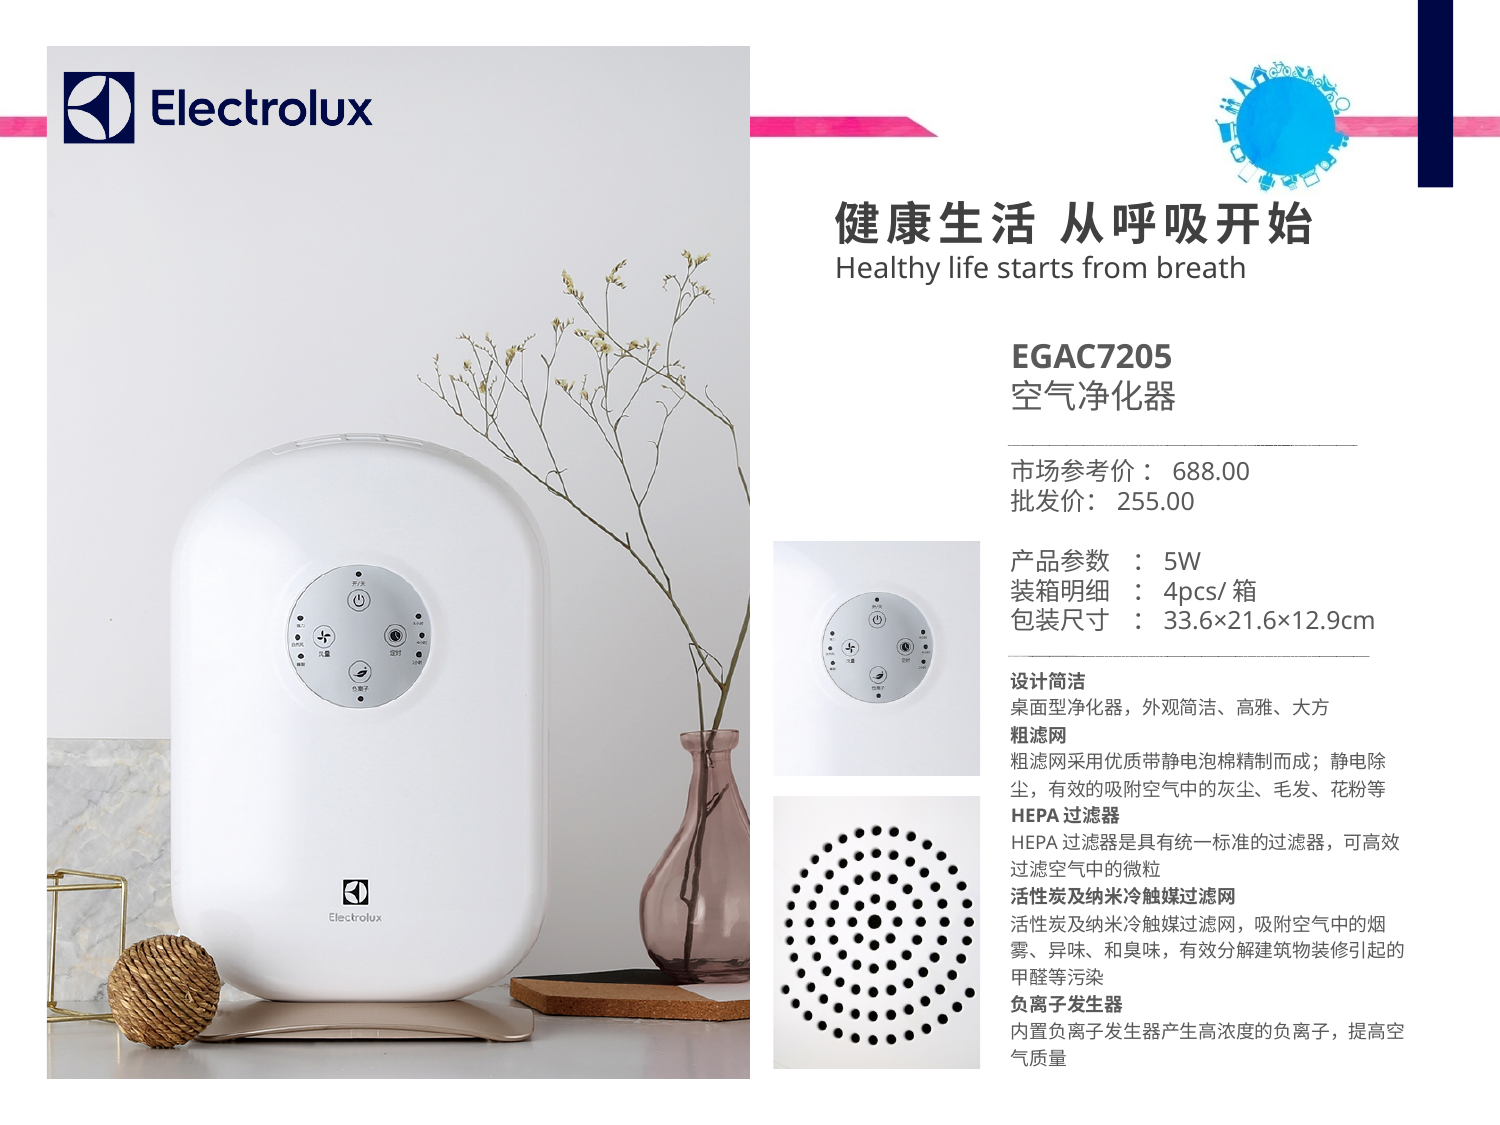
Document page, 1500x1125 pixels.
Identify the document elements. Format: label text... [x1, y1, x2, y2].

text_box [1416, 0, 1455, 190]
picture [0, 0, 1500, 1125]
text_box 健康生活 从呼吸开始 Healthy life starts from breath [820, 187, 1383, 293]
text_box EGAC7205 空气净化器 市场参考价 ：688.00 批发价：255.00 产品参数 ：5W 装箱明细 ：4pcs/箱 包装尺寸 ：33.6×21.6×12.9cm 设计简洁 桌面型净化器，外观简洁、高雅、大方 粗滤网 粗滤网采用优质带静电泡棉精制而成；静电除 尘，有效的吸附空气中的灰尘、毛发、花粉等 HEPA过滤器 HEPA过滤器是具有统一标准的过滤器，可高效过滤空气中的微粒 活性炭及纳米冷触媒过滤网 活性炭及纳米冷触媒过滤网，吸附空气中的烟雾、异味、和臭味，有效分解建筑物装修引起的甲醛等污染 负离子发生器 内置负离子发生器产生高浓度的负离子，提高空气质量 [996, 328, 1428, 1077]
